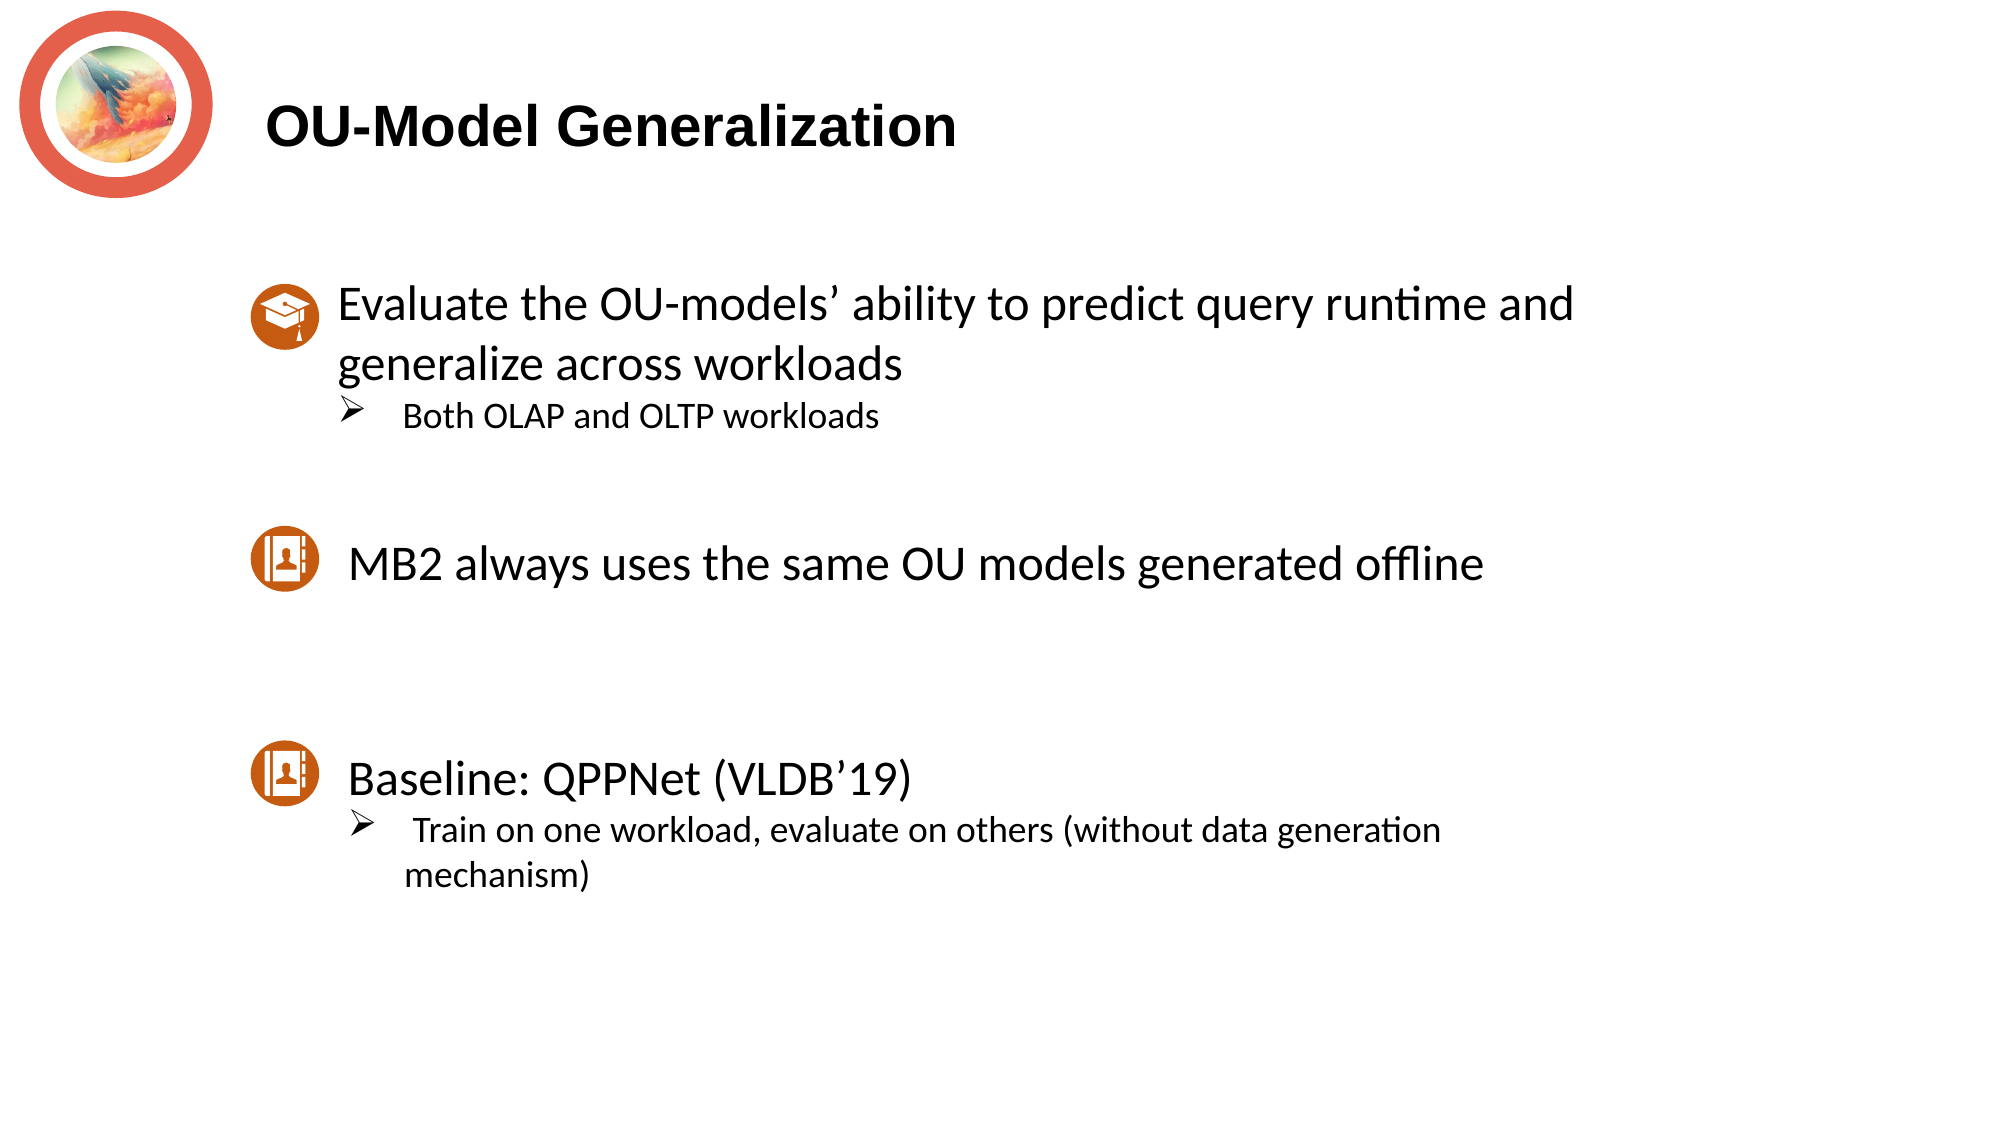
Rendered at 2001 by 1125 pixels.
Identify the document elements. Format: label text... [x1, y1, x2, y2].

text_box [249, 739, 321, 808]
text_box [272, 750, 300, 796]
text_box [301, 776, 306, 788]
text_box [301, 562, 306, 573]
text_box [301, 549, 306, 560]
text_box [249, 524, 321, 593]
text_box [272, 536, 300, 582]
text_box Evaluate the OU-models’ ability to predict query runtime and generalize across workloads Both OLAP and OLTP workloads [322, 263, 1750, 444]
text_box Baseline: QPPNet (VLDB’19) Train on one workload, evaluate on others (without data generation mechanism) [333, 738, 1634, 903]
text_box [264, 750, 270, 796]
text_box OU-Model Generalization [250, 45, 1386, 166]
text_box [257, 291, 313, 342]
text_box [19, 10, 213, 199]
text_box [301, 750, 306, 762]
text_box [301, 536, 306, 547]
text_box [264, 536, 270, 582]
text_box MB2 always uses the same OU models generated offline [333, 523, 1634, 599]
text_box [249, 282, 321, 351]
text_box [301, 763, 306, 775]
